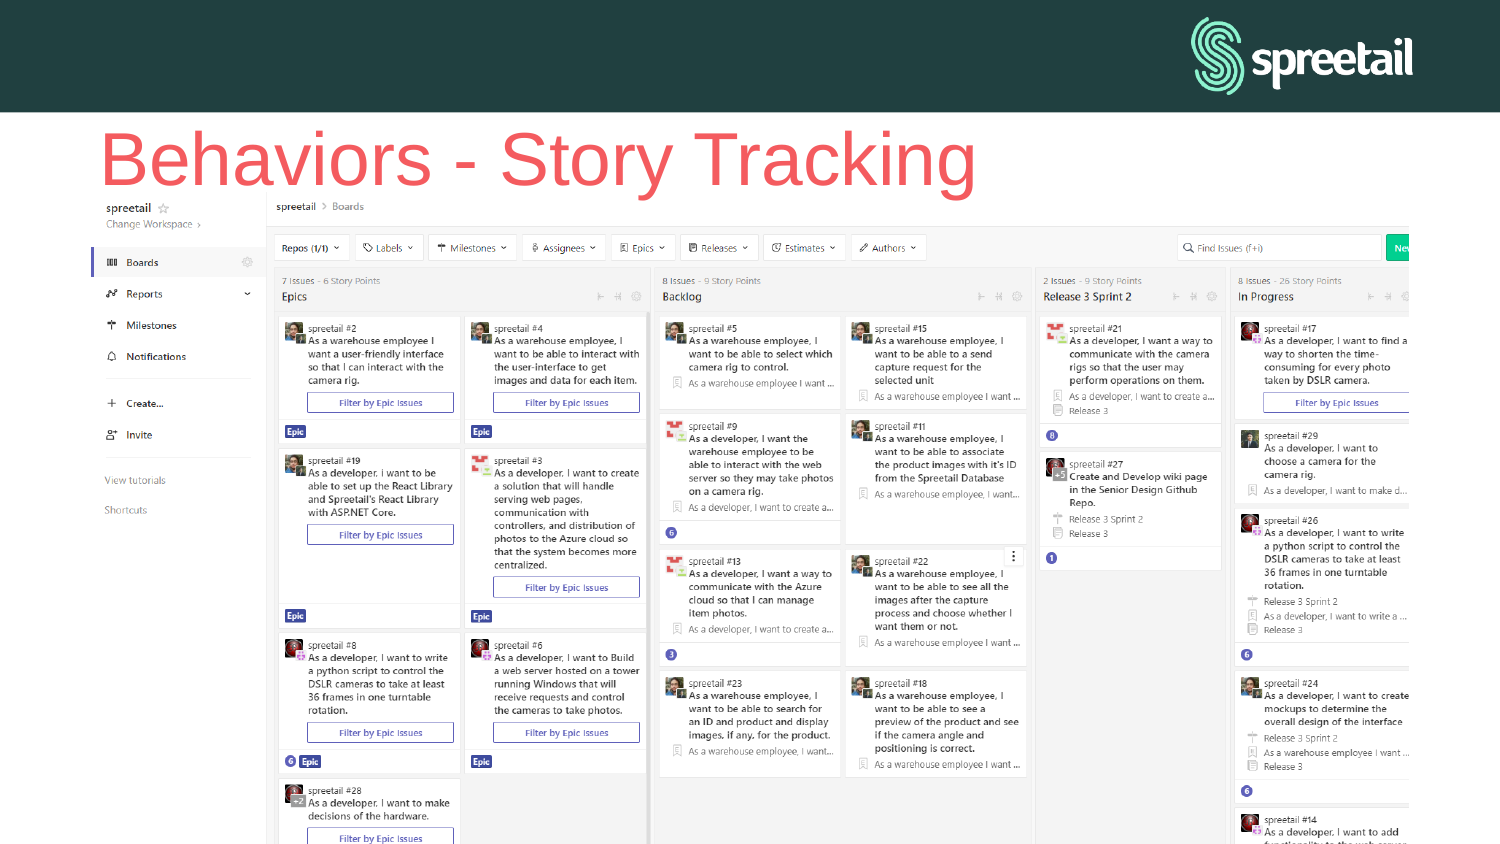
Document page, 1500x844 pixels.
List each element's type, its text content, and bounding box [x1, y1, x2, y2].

picture [1191, 17, 1413, 95]
picture [91, 192, 1409, 844]
title Behaviors - Story Tracking [87, 95, 1413, 196]
